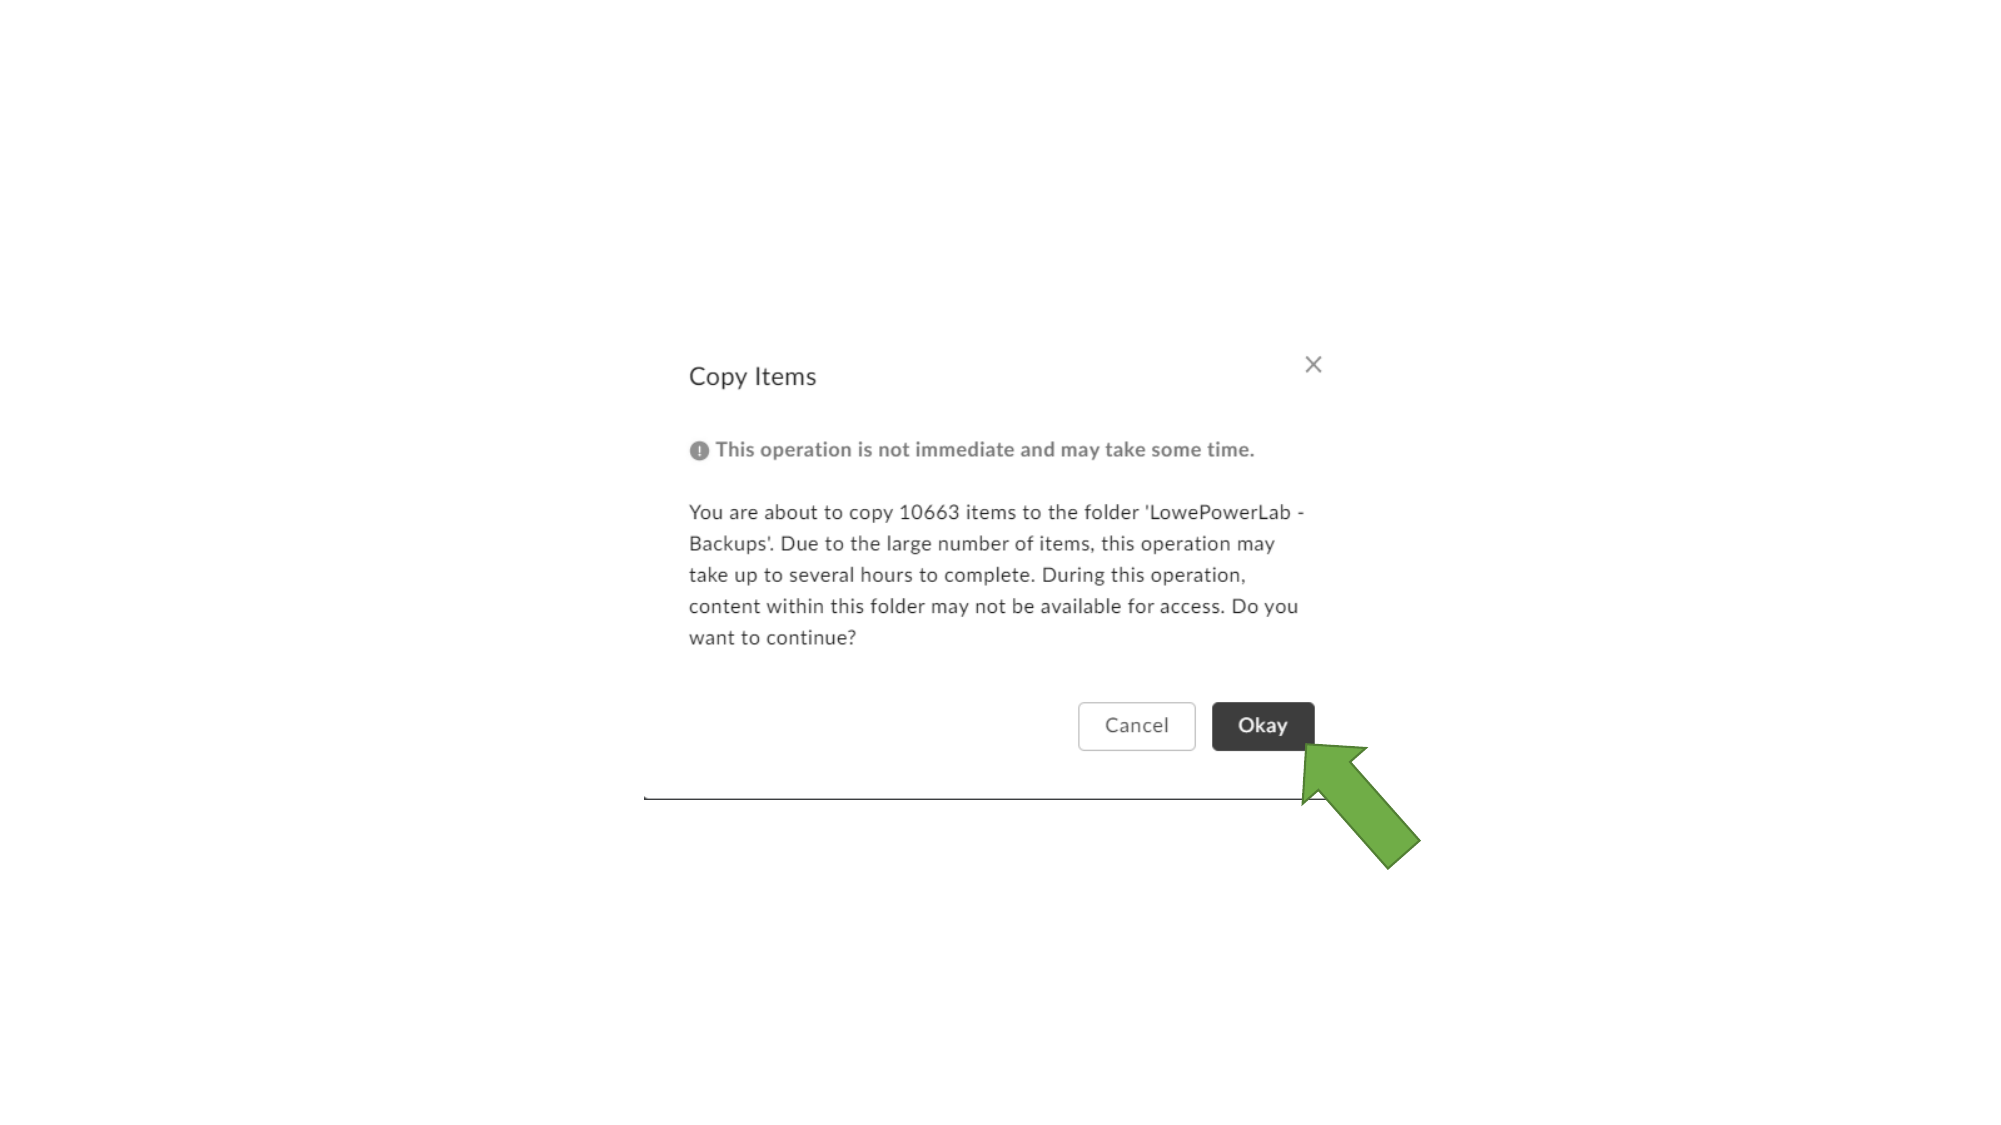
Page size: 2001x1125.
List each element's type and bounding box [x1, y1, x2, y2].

picture [644, 325, 1355, 800]
text_box [1355, 746, 1369, 759]
text_box [1325, 766, 1422, 870]
text_box [1301, 800, 1309, 807]
